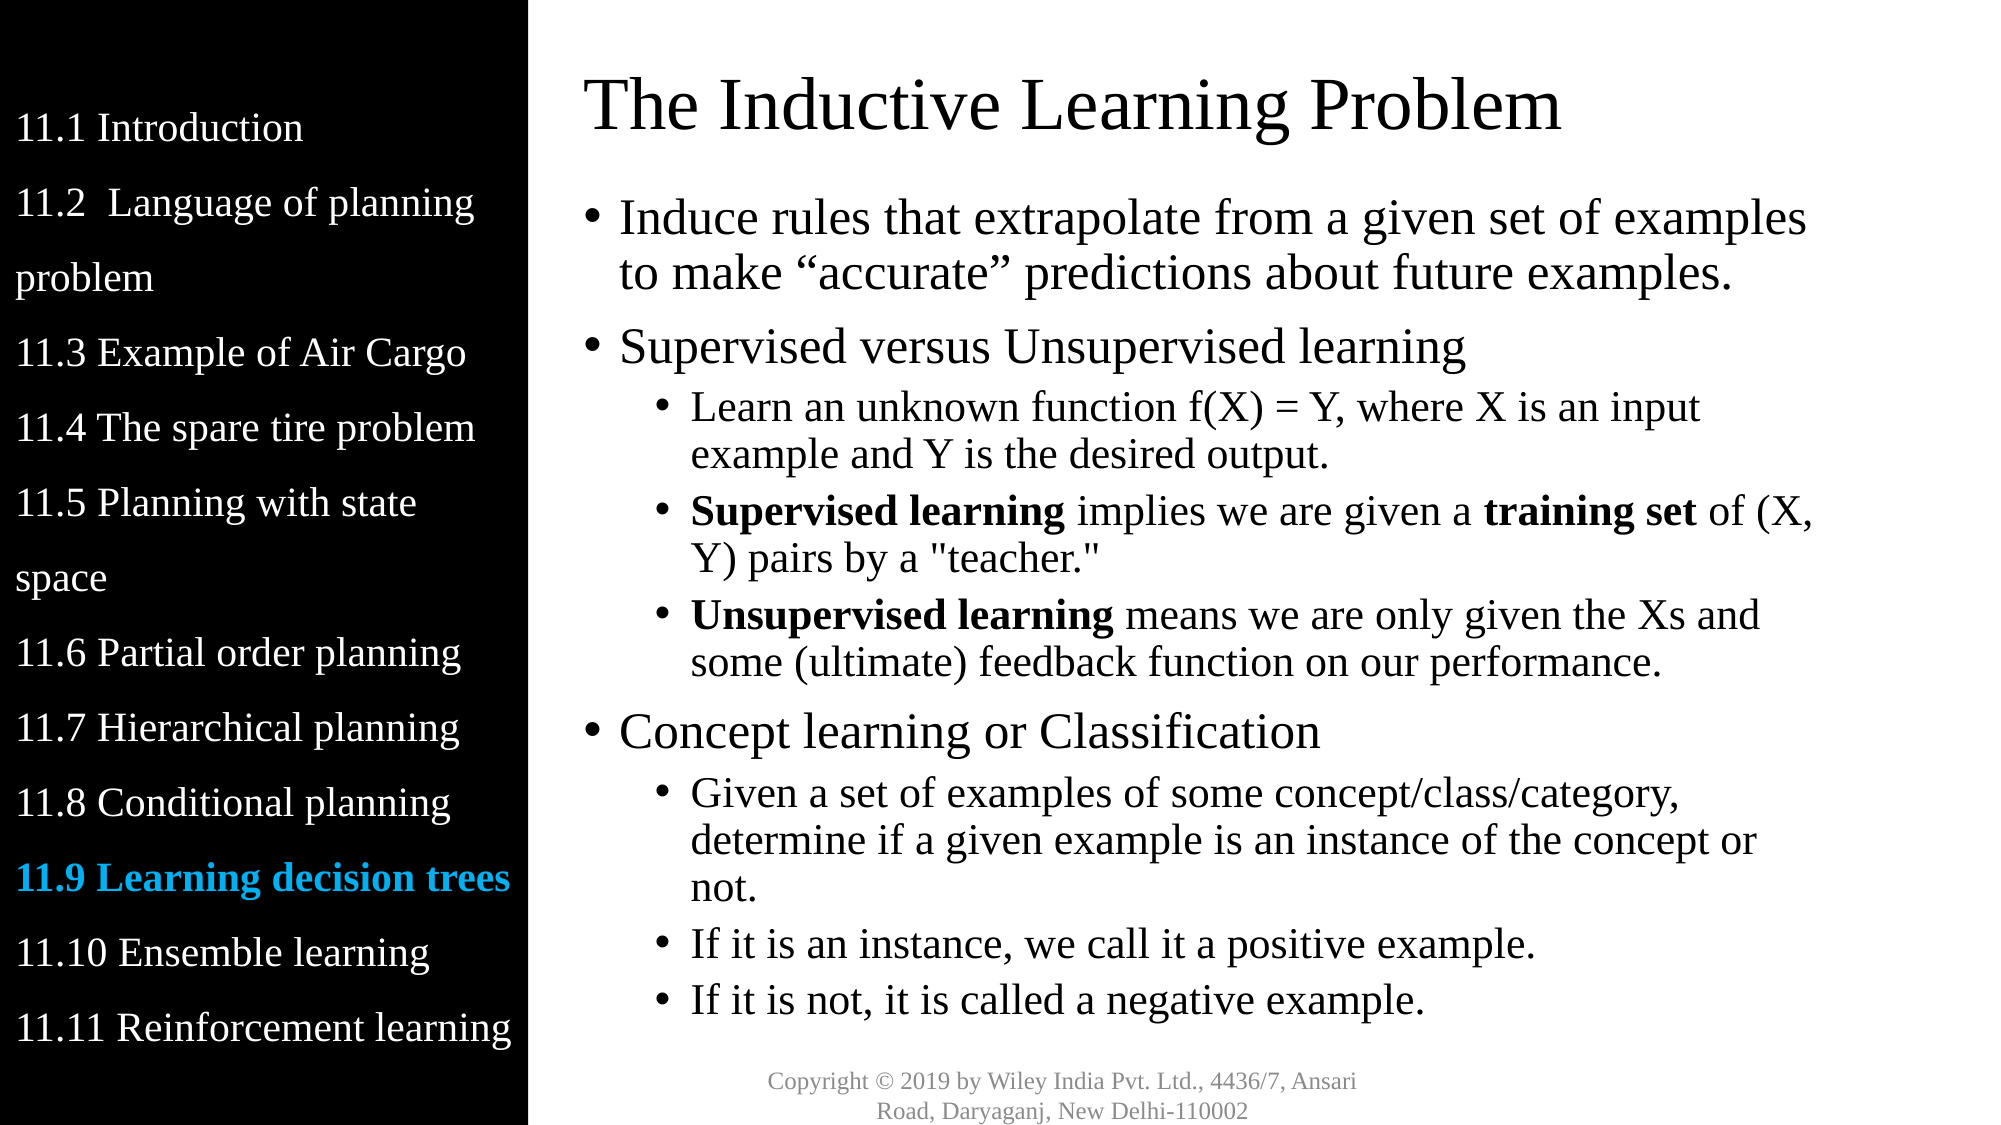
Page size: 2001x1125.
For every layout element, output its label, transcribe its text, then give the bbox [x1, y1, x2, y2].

title The Inductive Learning Problem [568, 37, 1947, 173]
list Induce rules that extrapolate from a given set of examples to make “accurate” predictions about future examples. Supervised versus Unsupervised learning Learn an unknown function f(X) = Y, where X is an input example and Y is the desired output. Supervised learning implies we are given a training set of (X, Y) pairs by a "teacher." Unsupervised learning means we are only given the Xs and some (ultimate) feedback function on our performance. Concept learning or Classification Given a set of examples of some concept/class/category, determine if a given example is an instance of the concept or not. If it is an instance, we call it a positive example. If it is not, it is called a negative example. [568, 182, 1844, 1033]
footer Copyright © 2019 by Wiley India Pvt. Ltd., 4436/7, Ansari Road, Daryaganj, New Delhi-110002 [725, 1065, 1401, 1125]
text_box 11.1 Introduction 11.2 Language of planning problem 11.3 Example of Air Cargo 11.4 The spare tire problem 11.5 Planning with state space 11.6 Partial order planning 11.7 Hierarchical planning 11.8 Conditional planning 11.9 Learning decision trees 11.10 Ensemble learning 11.11 Reinforcement learning [0, 0, 529, 1125]
